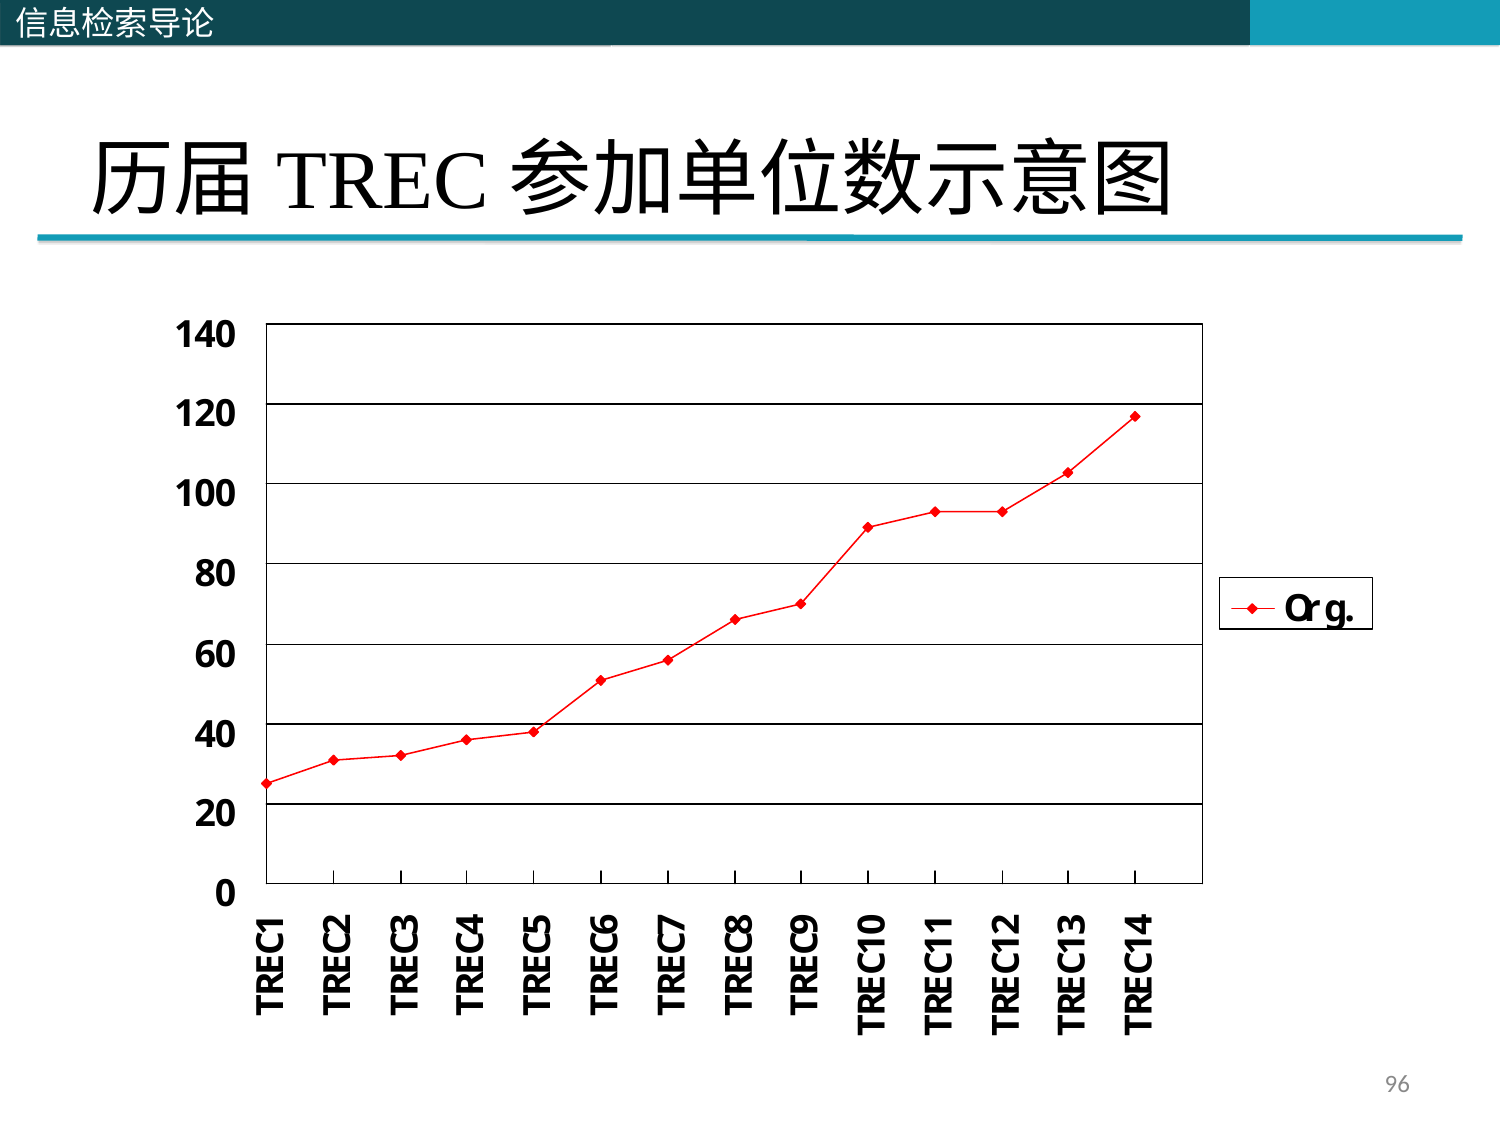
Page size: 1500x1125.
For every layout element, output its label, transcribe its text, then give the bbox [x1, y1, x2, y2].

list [111, 270, 1389, 1067]
slide_number 96 [1074, 1062, 1425, 1103]
title 历届TREC参加单位数示意图 [74, 44, 1426, 233]
